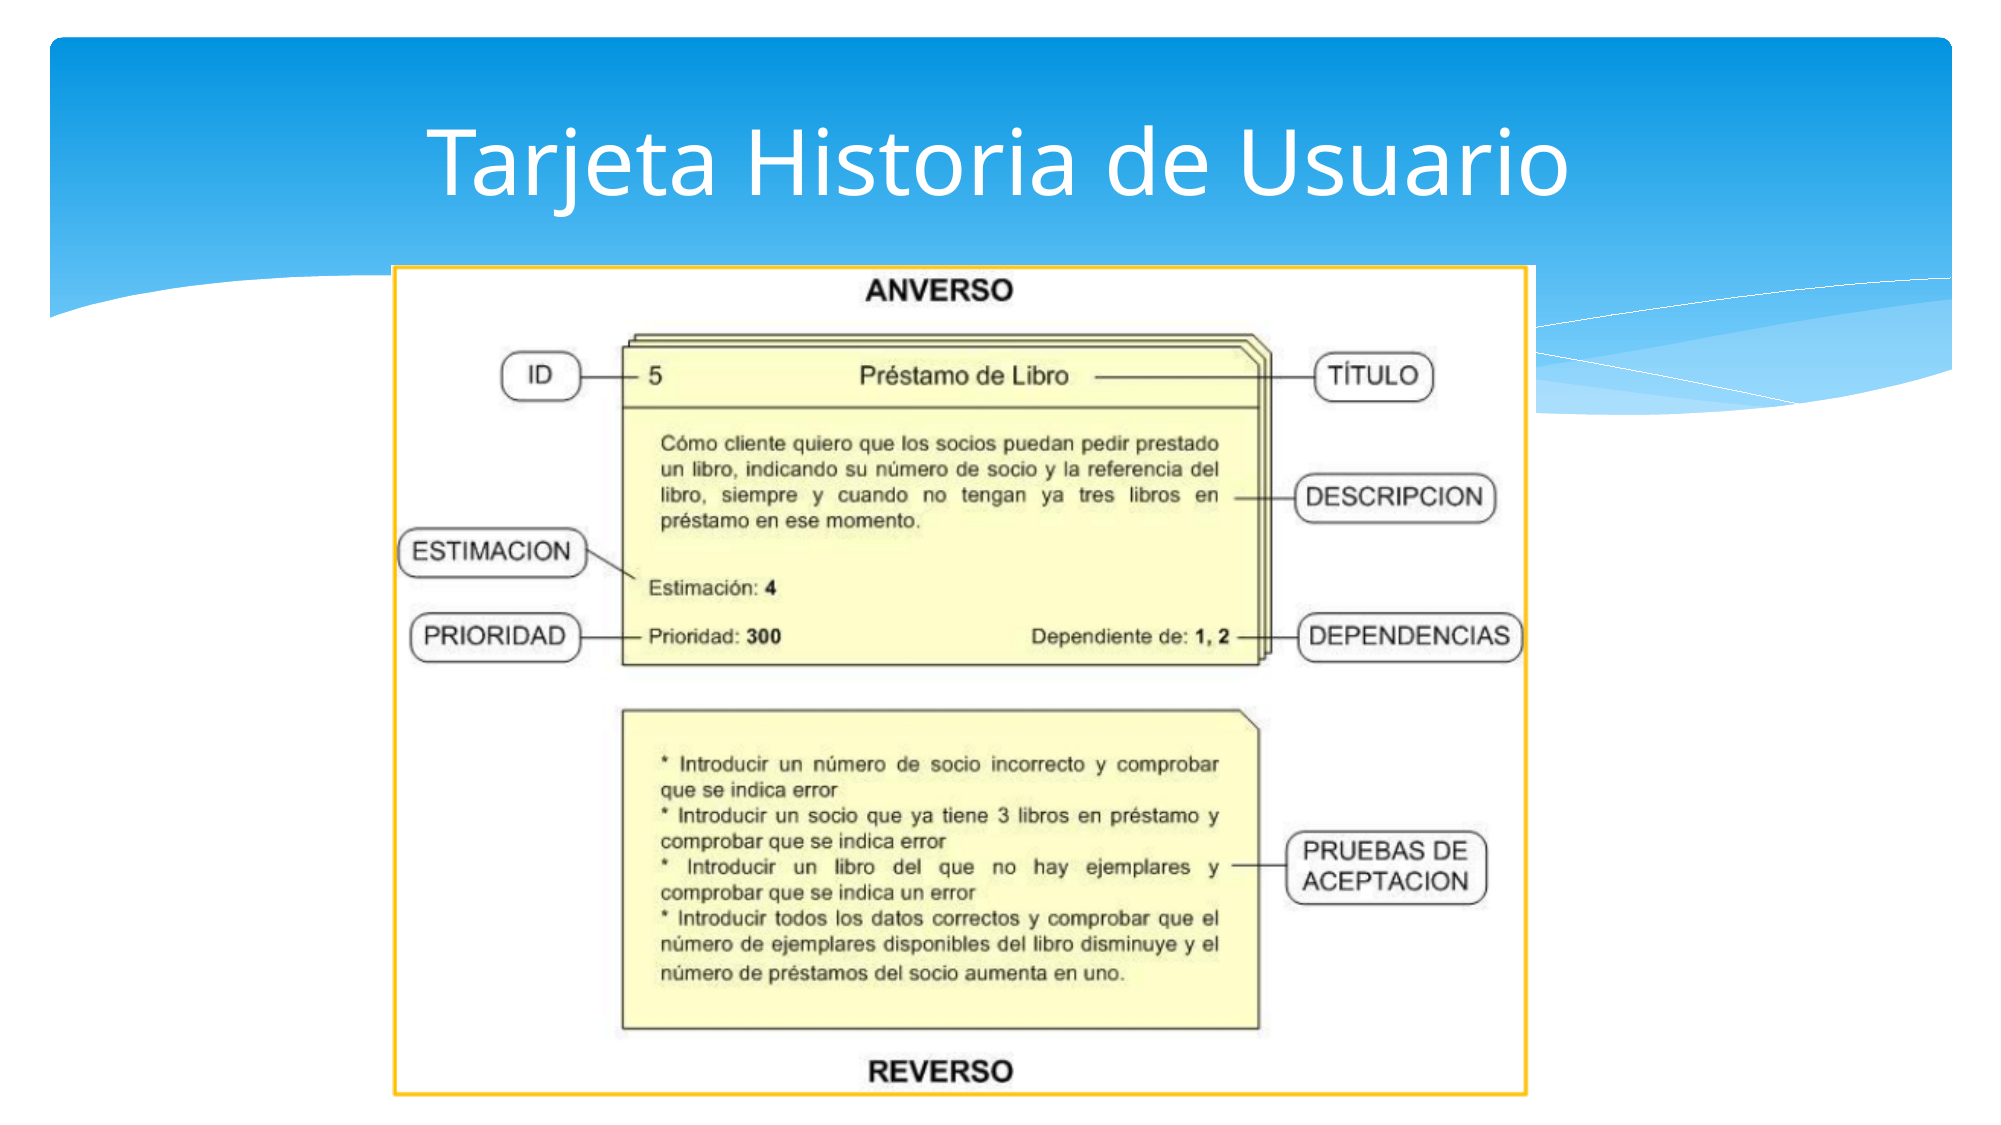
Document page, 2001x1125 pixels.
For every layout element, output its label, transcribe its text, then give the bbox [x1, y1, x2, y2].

picture [390, 265, 1537, 1106]
title Tarjeta Historia de Usuario [99, 55, 1900, 261]
